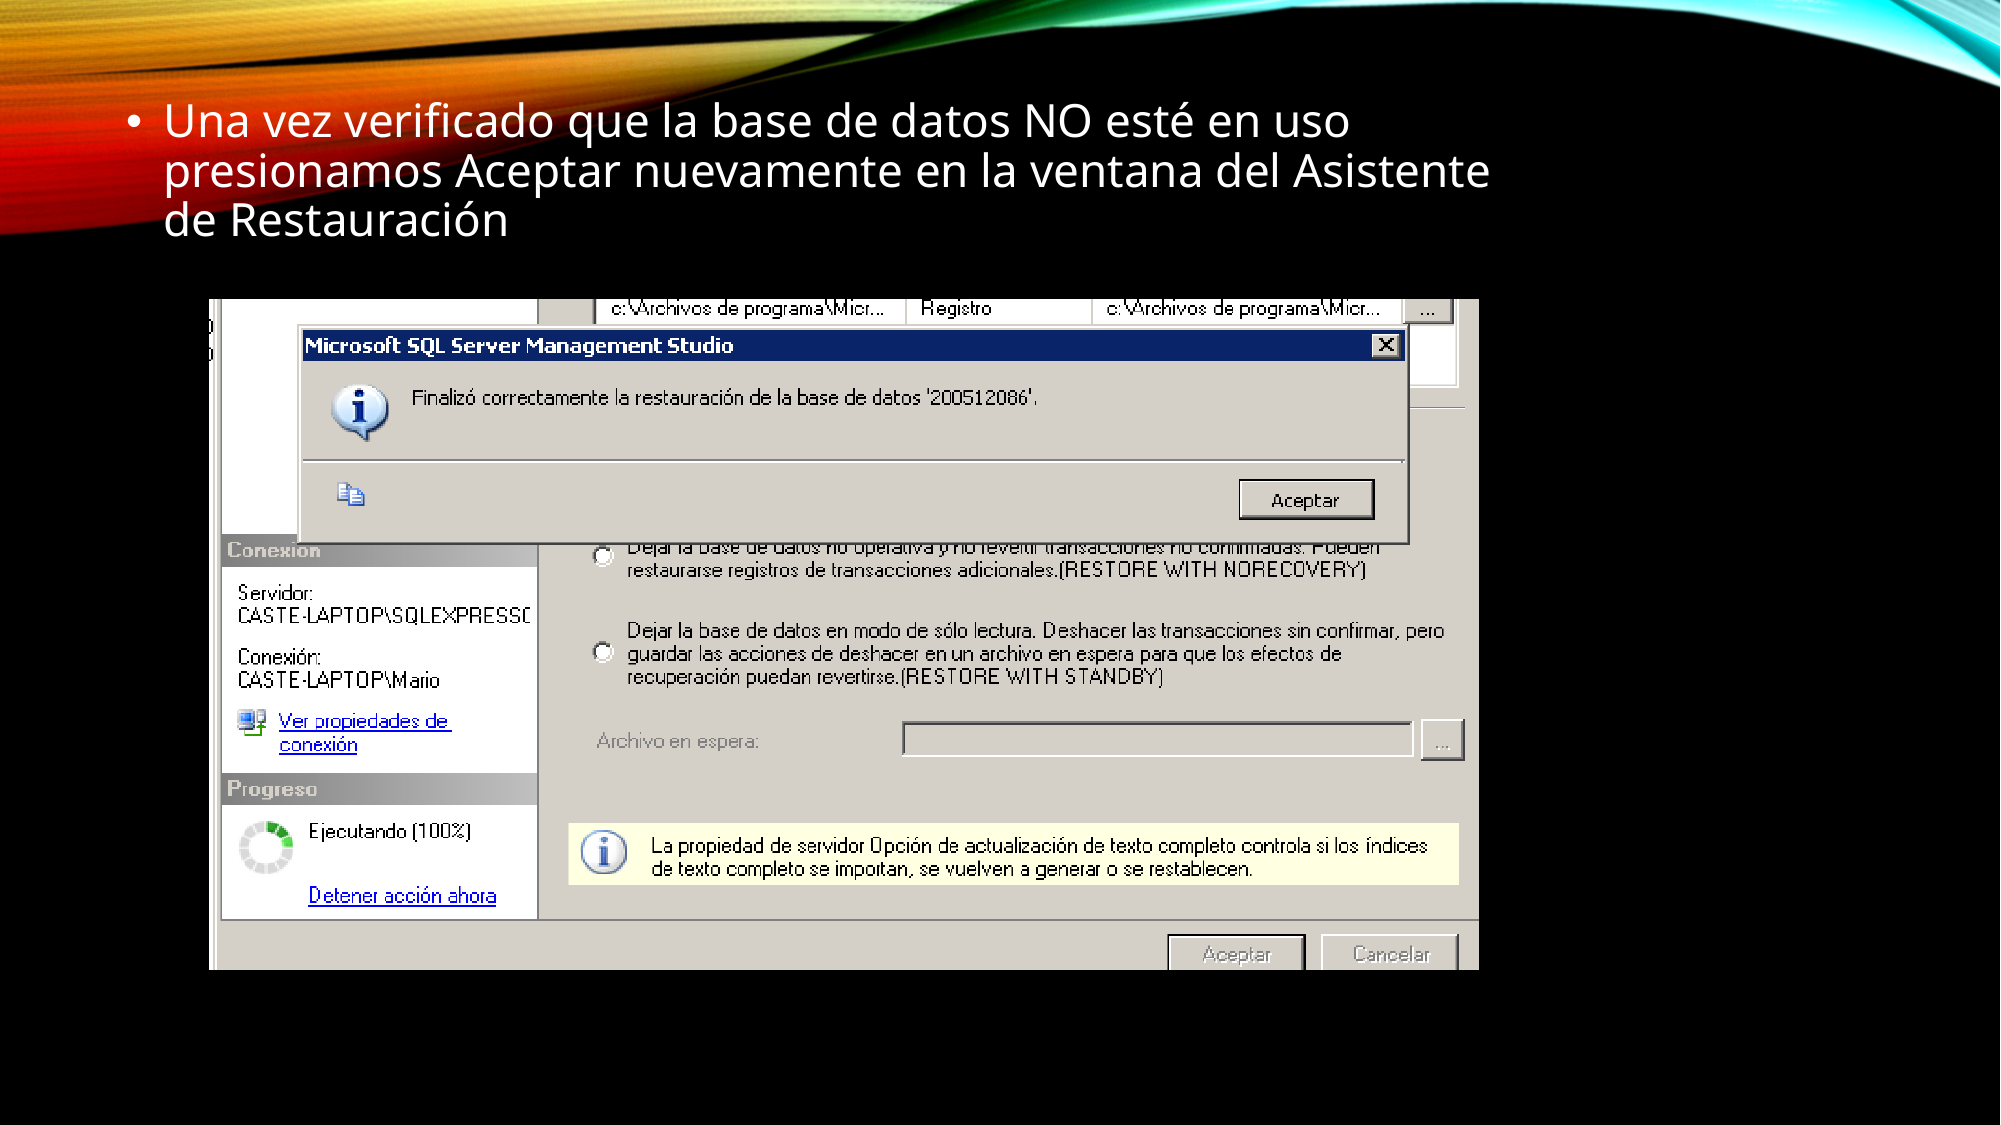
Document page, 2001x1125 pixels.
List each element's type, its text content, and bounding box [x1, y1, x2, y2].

picture [0, 0, 2000, 237]
list Una vez verificado que la base de datos NO esté en uso presionamos Aceptar nuevamente en la ventana del Asistente de Restauración [111, 90, 1522, 991]
picture [209, 299, 1479, 970]
